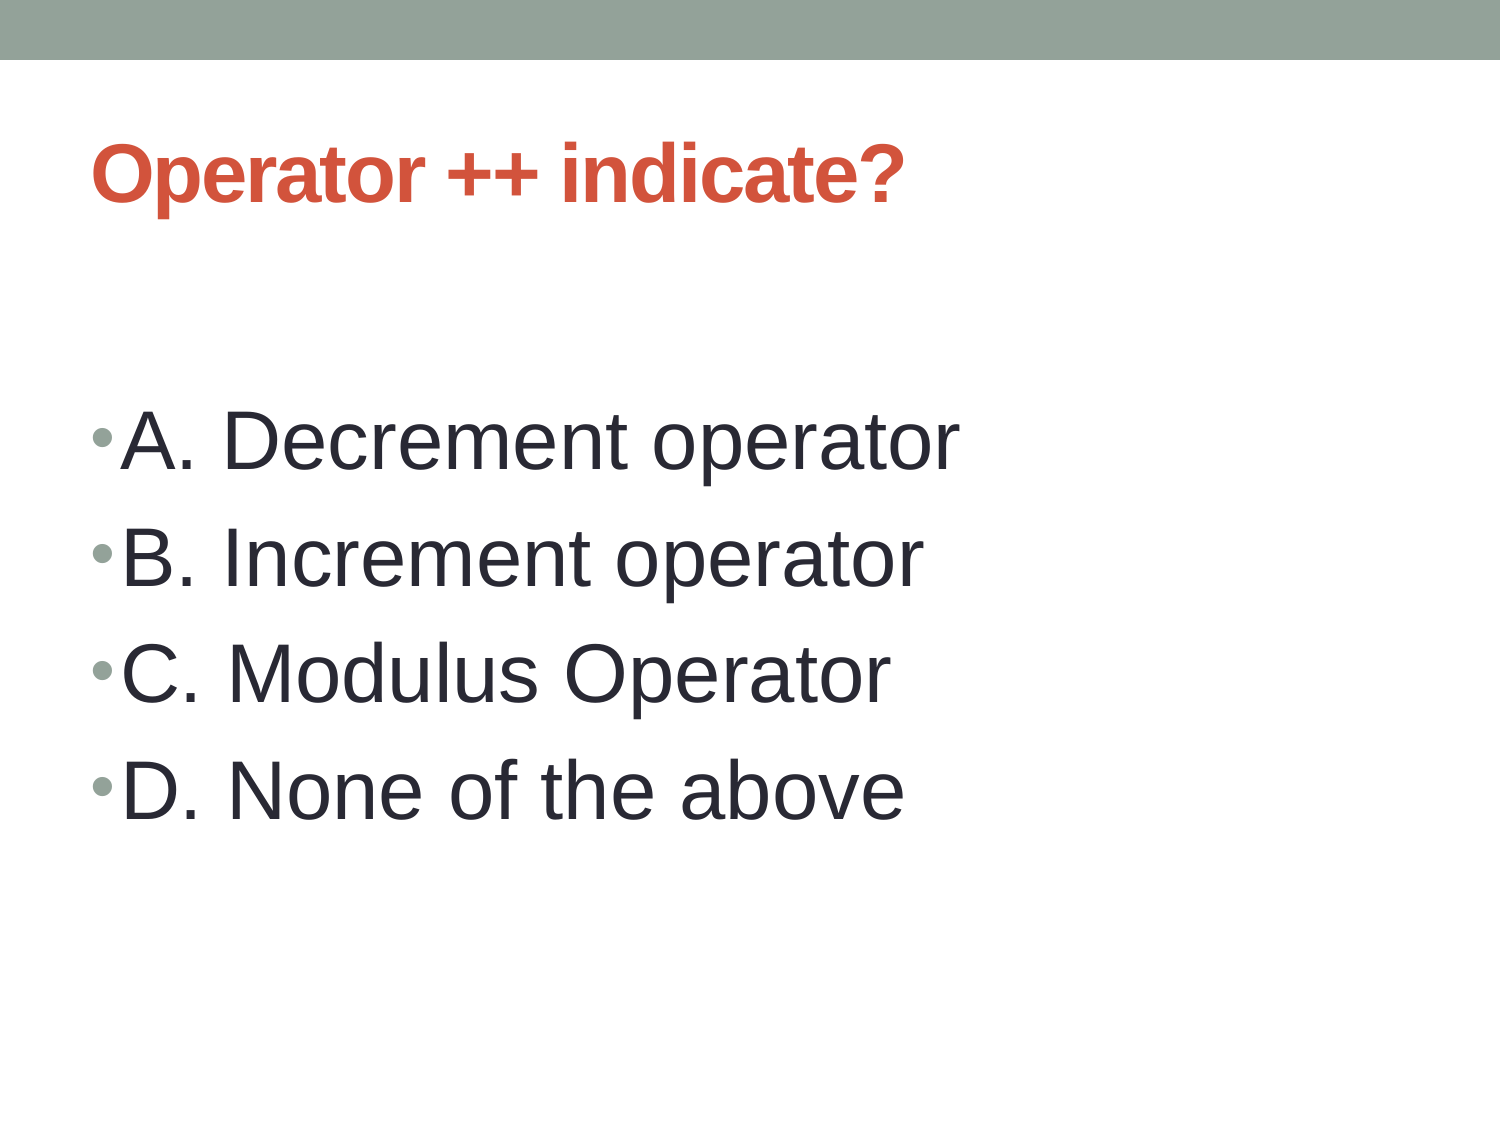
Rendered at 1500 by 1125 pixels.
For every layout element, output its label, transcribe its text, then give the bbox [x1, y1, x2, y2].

list A. Decrement operator B. Increment operator C. Modulus Operator D. None of the above [75, 262, 1425, 1063]
title Operator ++ indicate? [75, 87, 1425, 250]
